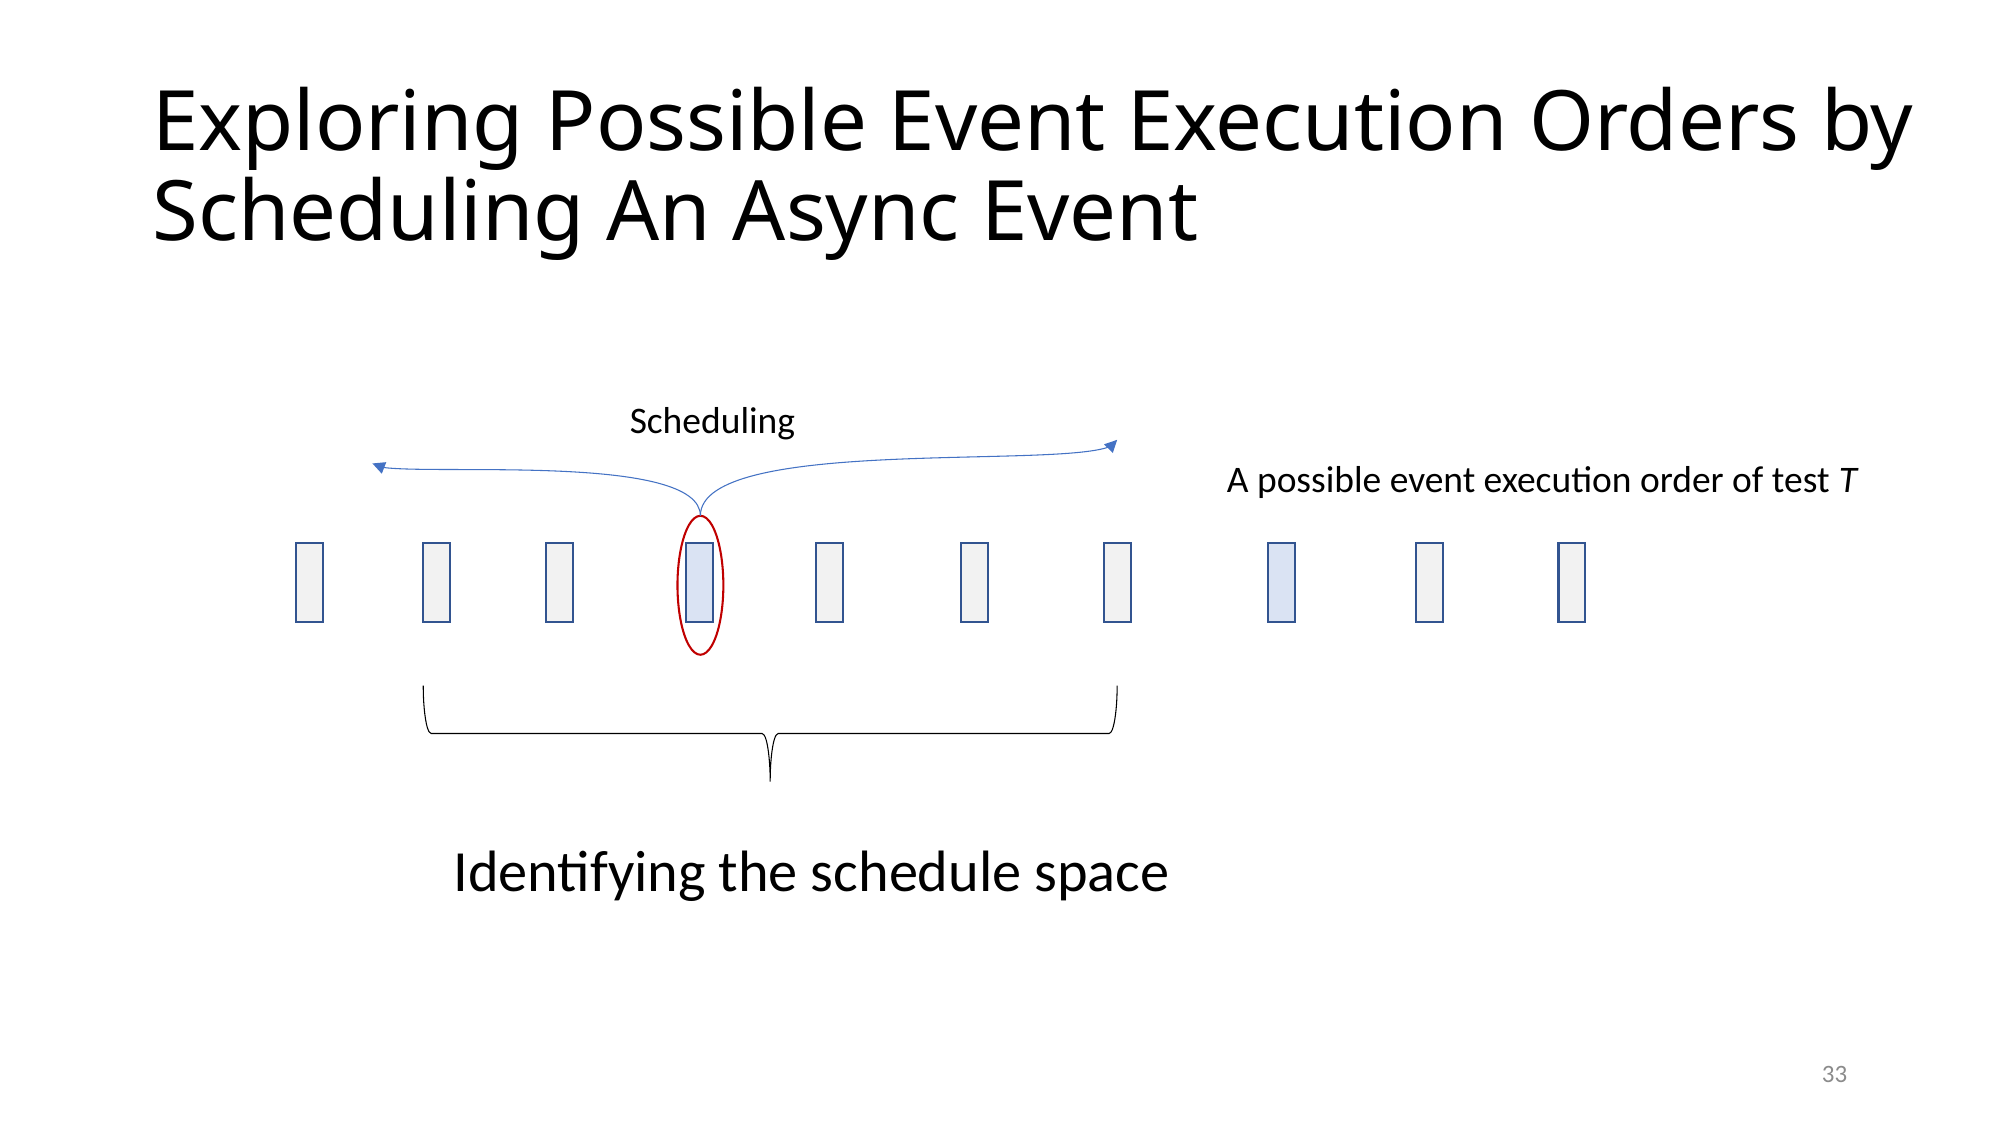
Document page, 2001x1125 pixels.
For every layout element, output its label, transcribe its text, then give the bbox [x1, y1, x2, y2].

text_box [815, 542, 844, 623]
text_box [1267, 542, 1296, 623]
text_box [422, 685, 1118, 782]
text_box [422, 542, 451, 623]
text_box [1415, 542, 1444, 623]
text_box [960, 542, 989, 623]
text_box [1557, 542, 1586, 623]
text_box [510, 325, 563, 654]
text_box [870, 269, 947, 687]
text_box [563, 542, 574, 623]
text_box Scheduling [615, 389, 811, 449]
text_box [1103, 542, 1132, 623]
text_box Identifying the schedule space [438, 825, 1185, 911]
text_box A possible event execution order of test T [1203, 447, 1873, 508]
slide_number 33 [1412, 1042, 1863, 1103]
text_box [295, 542, 324, 623]
title Exploring Possible Event Execution Orders by Scheduling An Async Event [137, 59, 1944, 278]
text_box [676, 515, 725, 656]
